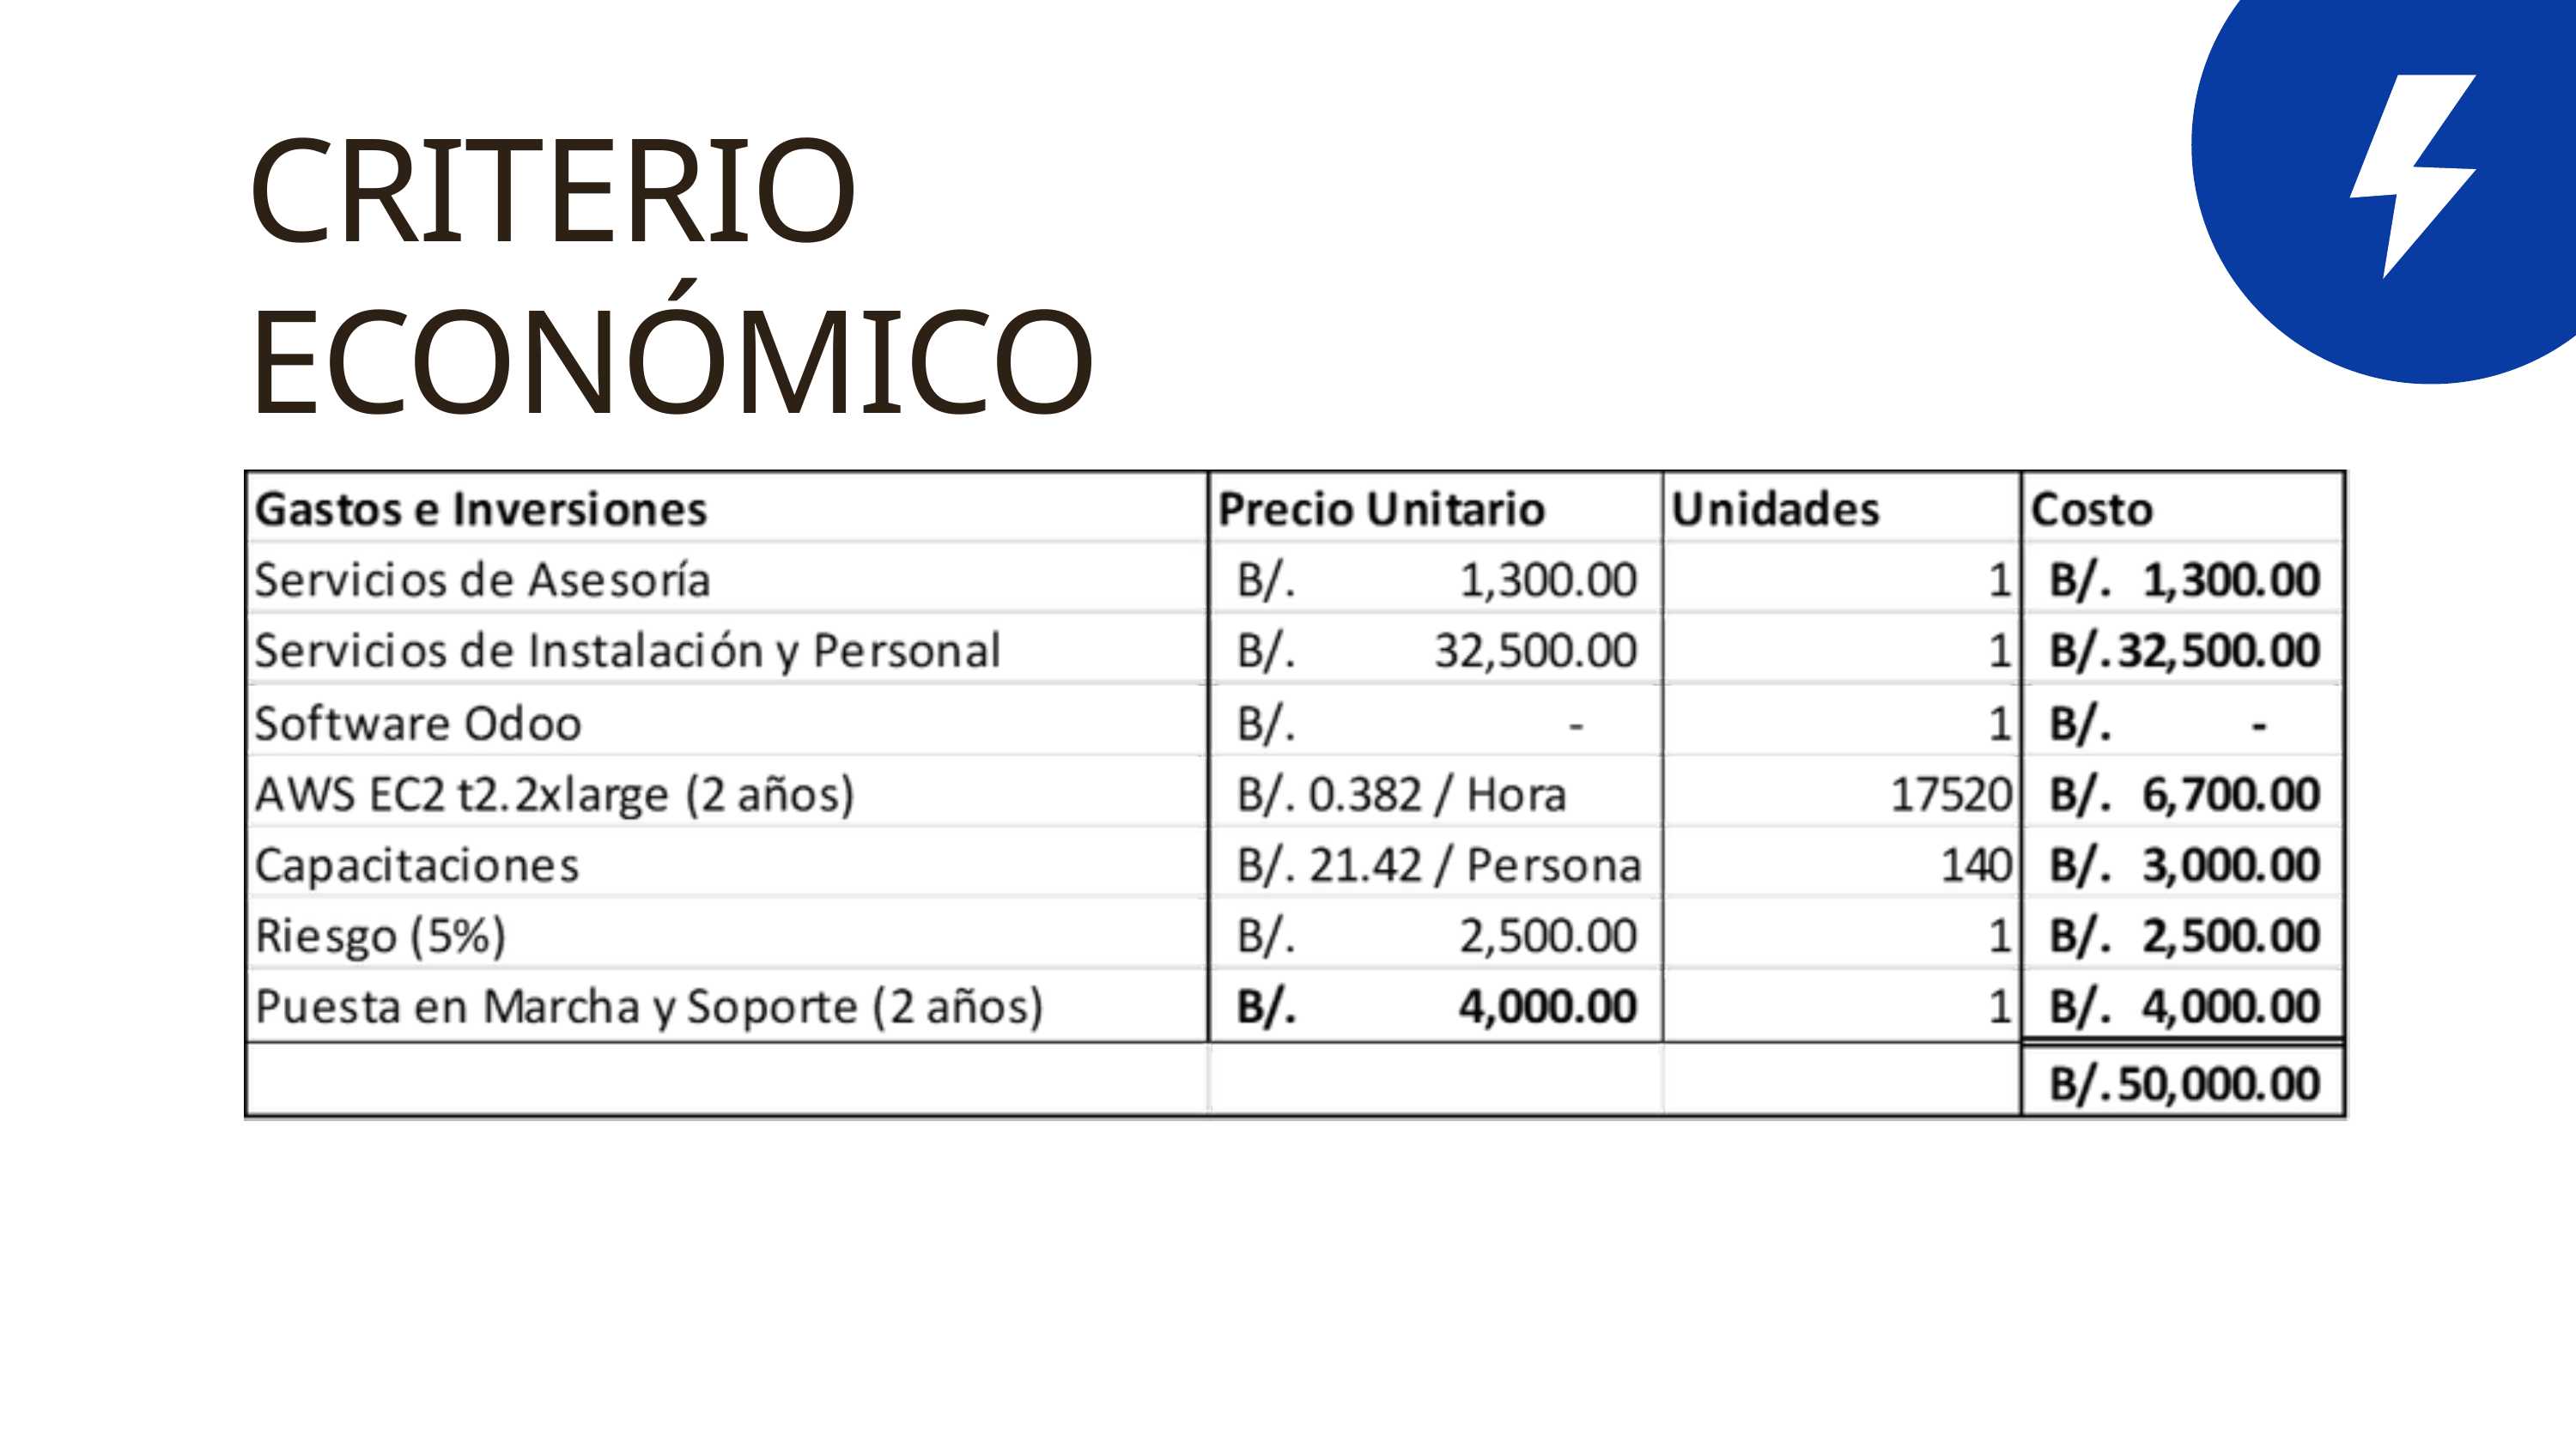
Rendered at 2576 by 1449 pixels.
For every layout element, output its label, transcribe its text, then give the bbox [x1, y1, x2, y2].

title CRITERIO ECONÓMICO [242, 96, 1717, 442]
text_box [2190, 0, 2576, 385]
picture [244, 470, 2350, 1121]
